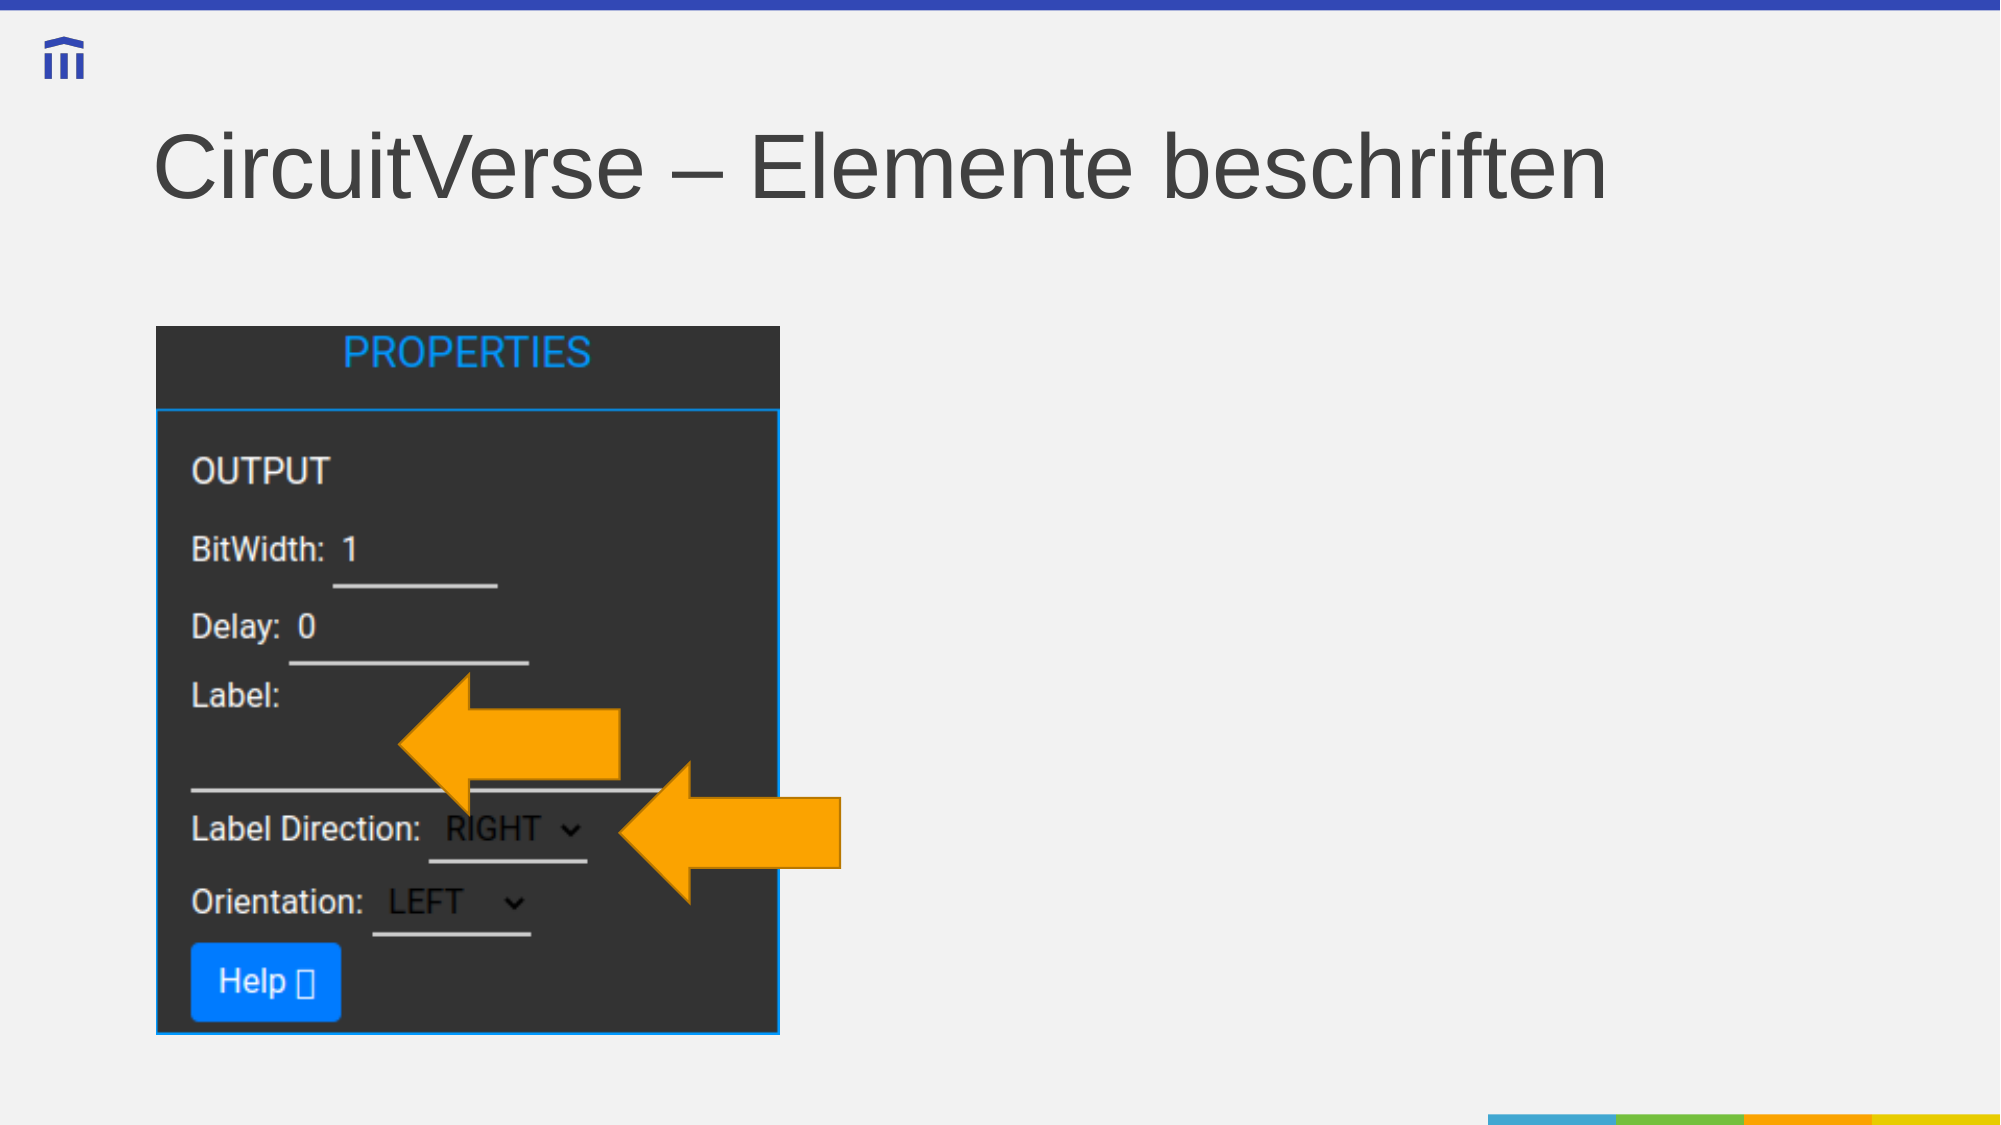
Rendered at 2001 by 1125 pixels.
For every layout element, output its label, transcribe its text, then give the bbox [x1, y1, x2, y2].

picture [42, 34, 86, 81]
picture [156, 326, 780, 1035]
text_box [780, 796, 842, 869]
title CircuitVerse – Elemente beschriften [137, 59, 1863, 278]
